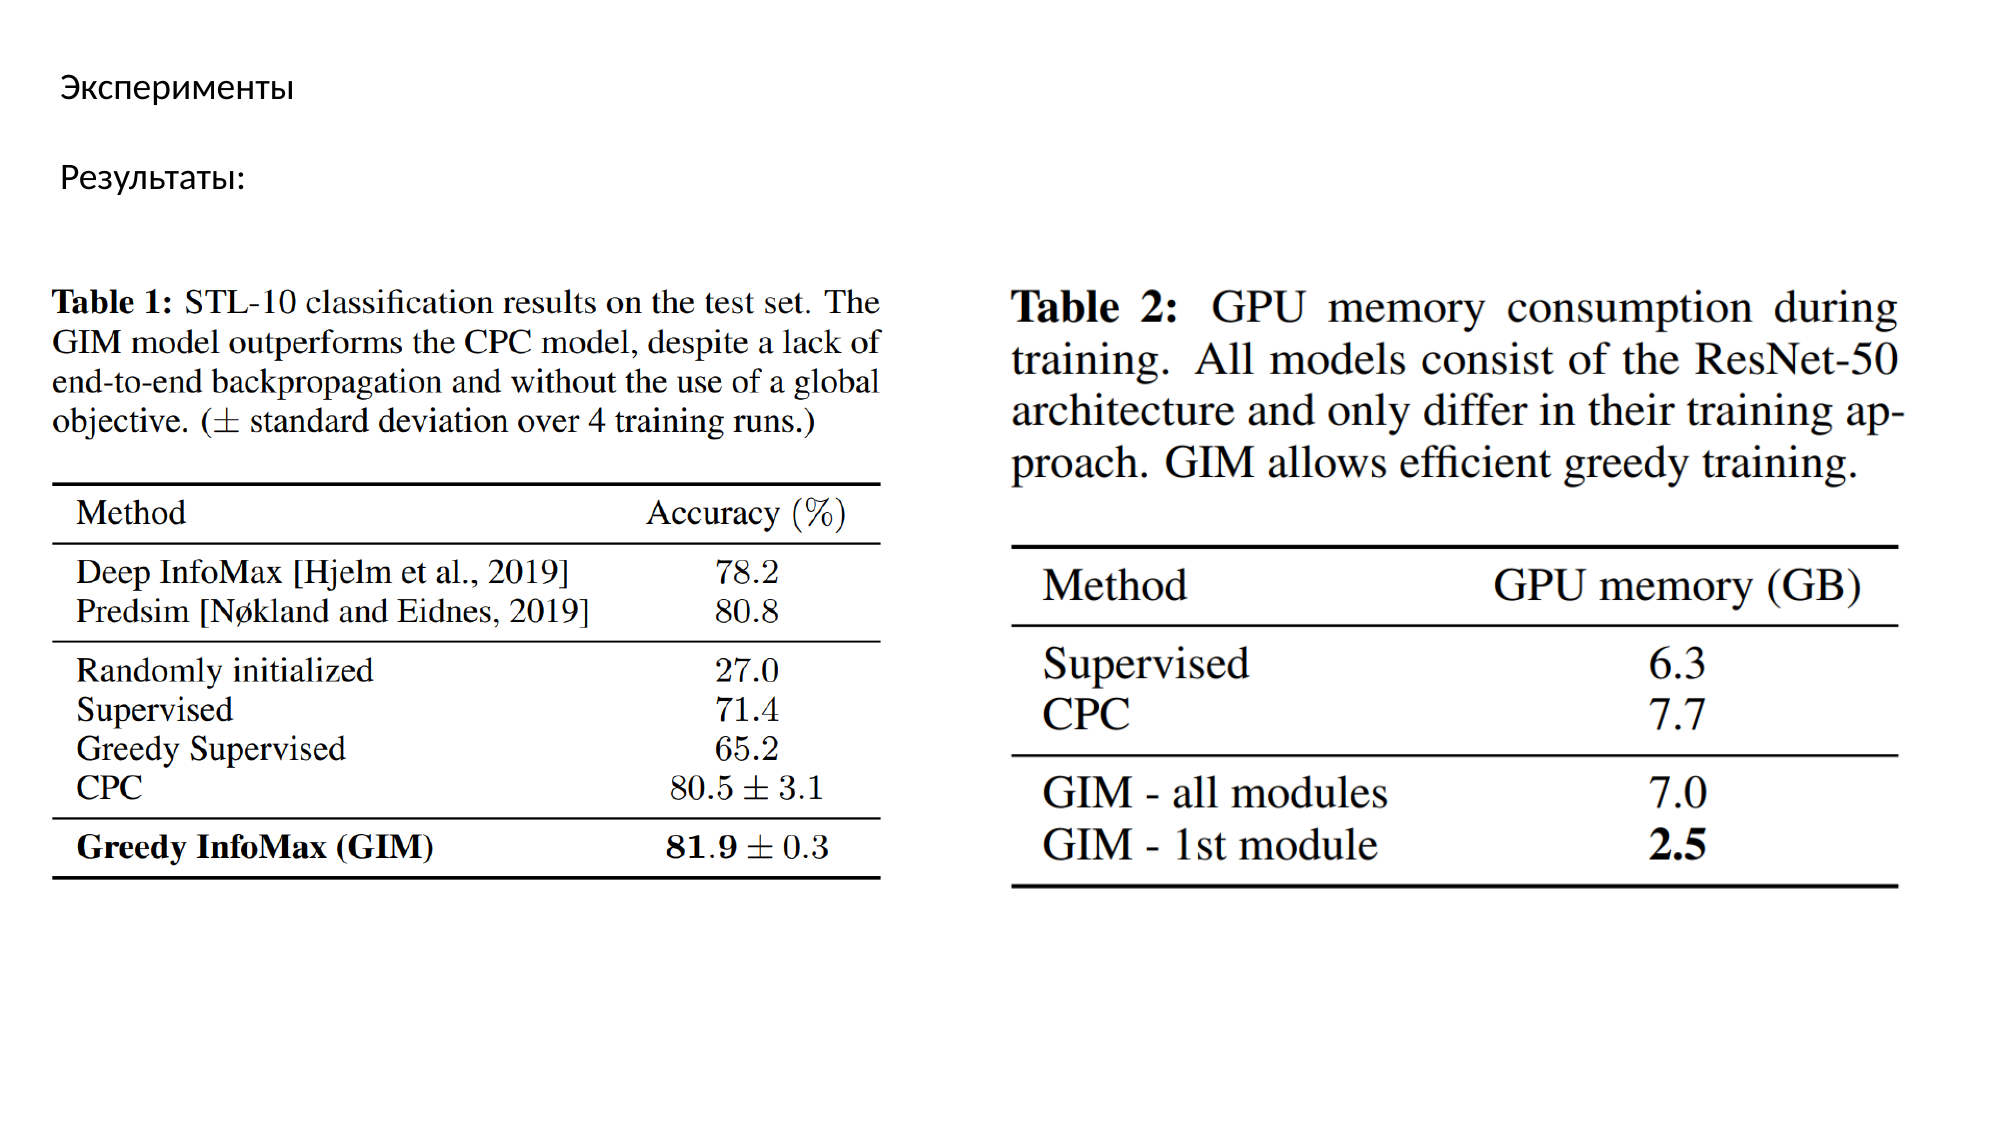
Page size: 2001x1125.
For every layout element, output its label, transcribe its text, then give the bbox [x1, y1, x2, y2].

picture [997, 278, 1920, 896]
text_box Эксперименты Результаты: [45, 54, 1396, 205]
picture [45, 278, 889, 896]
